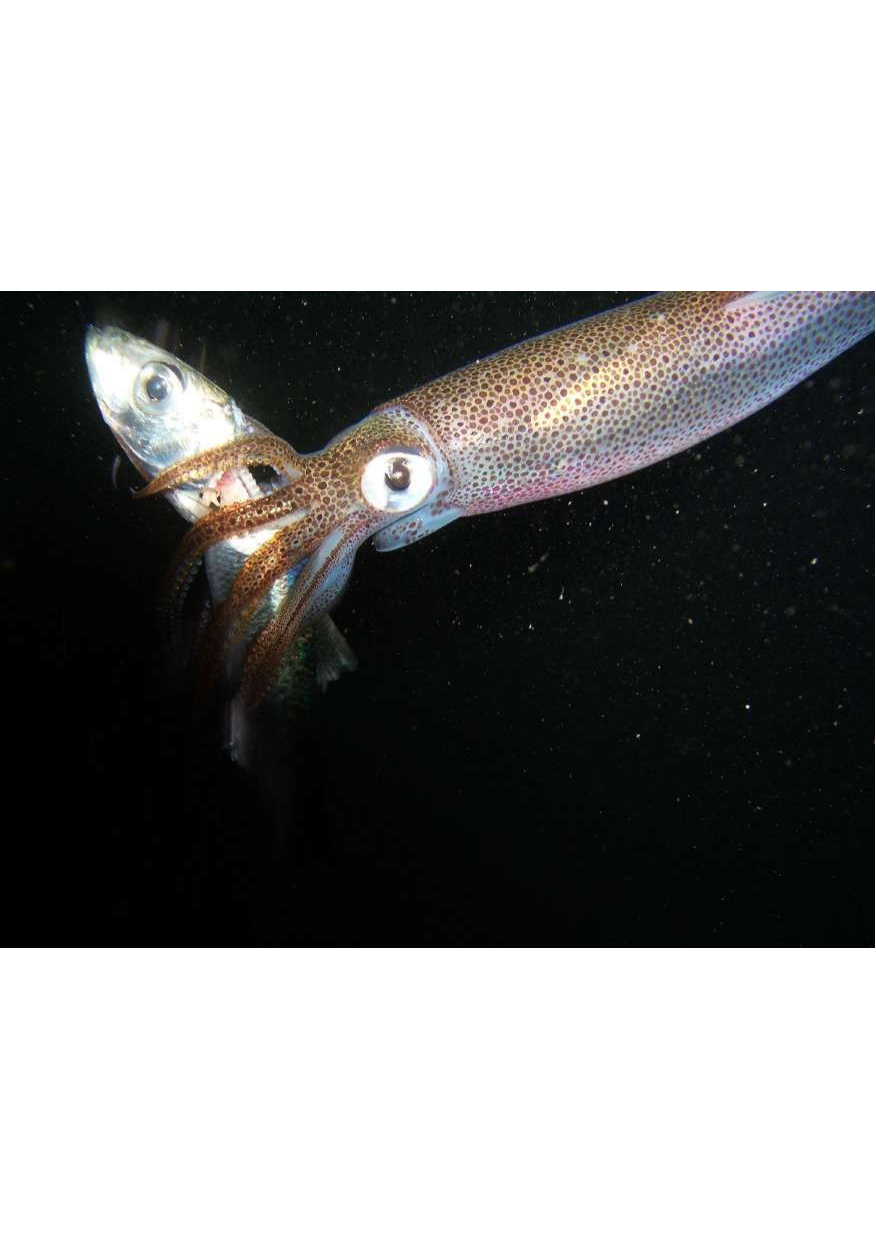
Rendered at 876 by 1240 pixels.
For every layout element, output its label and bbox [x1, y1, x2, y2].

picture [0, 291, 875, 949]
